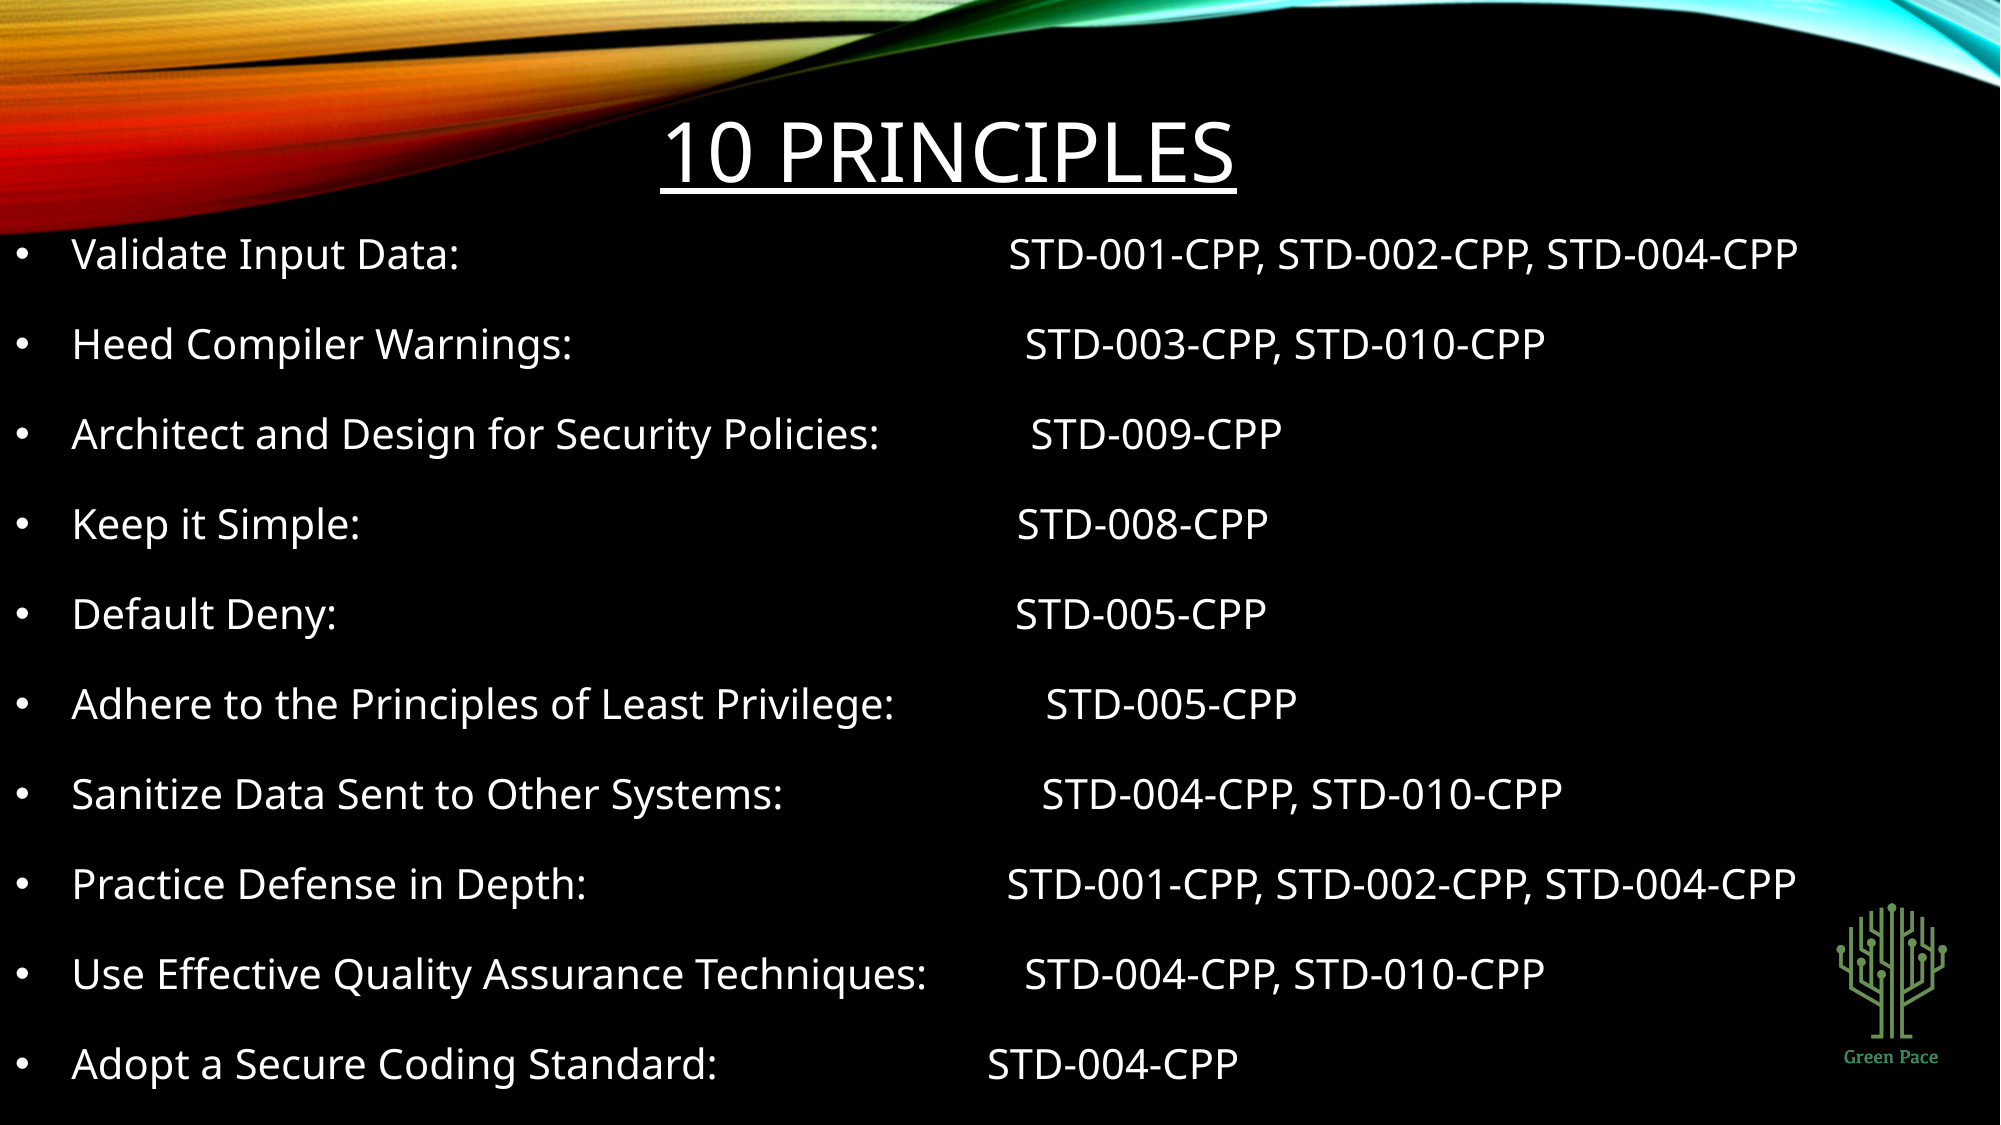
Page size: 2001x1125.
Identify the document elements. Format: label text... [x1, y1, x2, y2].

picture [1817, 892, 1964, 1082]
list Validate Input Data: STD-001-CPP, STD-002-CPP, STD-004-CPP Heed Compiler Warnings: STD-003-CPP, STD-010-CPP Architect and Design for Security Policies: STD-009-CPP Keep it Simple: STD-008-CPP Default Deny: STD-005-CPP Adhere to the Principles of Least Privilege: STD-005-CPP Sanitize Data Sent to Other Systems: STD-004-CPP, STD-010-CPP Practice Defense in Depth: STD-001-CPP, STD-002-CPP, STD-004-CPP Use Effective Quality Assurance Techniques: STD-004-CPP, STD-010-CPP Adopt a Secure Coding Standard: STD-004-CPP [0, 225, 1888, 1095]
title 10 PRINCIPLES [635, 49, 1252, 225]
picture [0, 0, 2000, 237]
